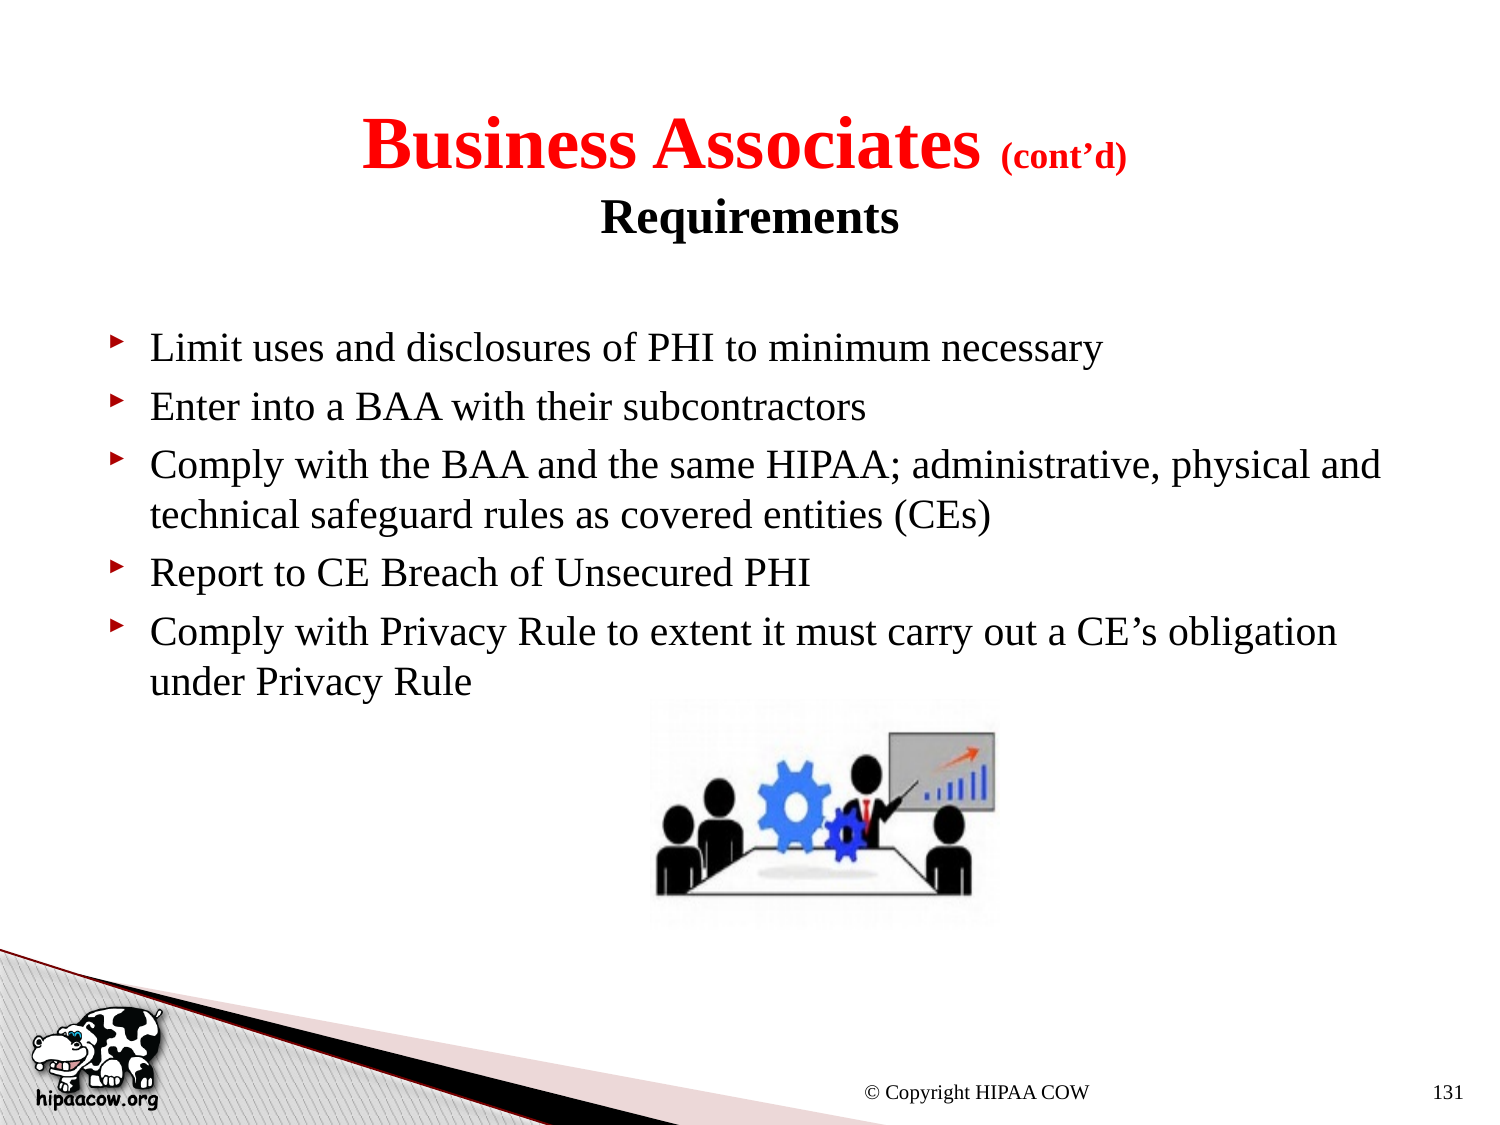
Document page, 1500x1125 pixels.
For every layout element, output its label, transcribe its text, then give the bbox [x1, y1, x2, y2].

picture [24, 999, 175, 1111]
list Limit uses and disclosures of PHI to minimum necessary Enter into a BAA with their subcontractors Comply with the BAA and the same HIPAA; administrative, physical and technical safeguard rules as covered entities (CEs) Report to CE Breach of Unsecured PHI Comply with Privacy Rule to extent it must carry out a CE’s obligation under Privacy Rule [74, 312, 1426, 745]
slide_number 131 [1400, 1051, 1479, 1112]
footer © Copyright HIPAA COW [718, 1051, 1105, 1112]
picture [649, 699, 1001, 930]
title Business Associates (cont’d) Requirements [75, 75, 1425, 263]
